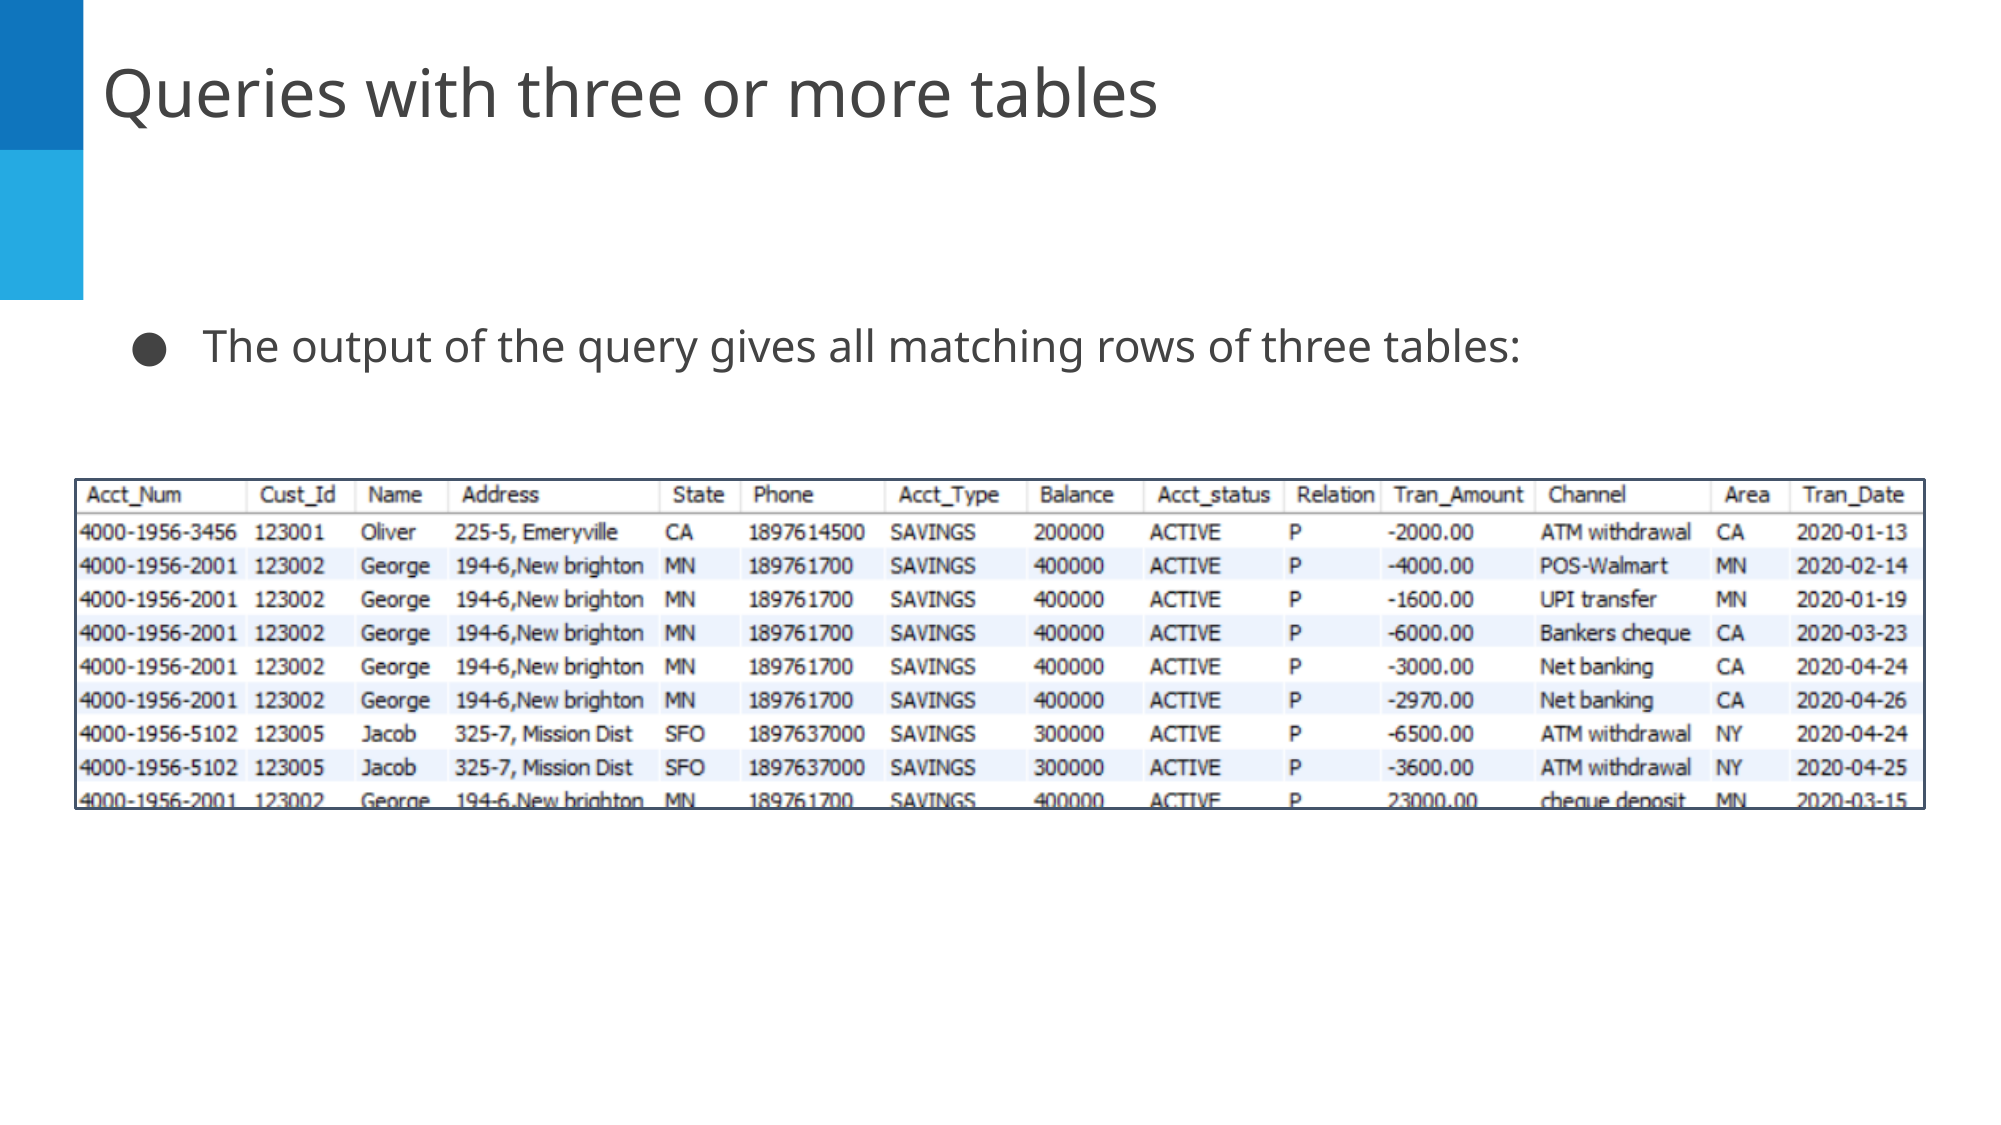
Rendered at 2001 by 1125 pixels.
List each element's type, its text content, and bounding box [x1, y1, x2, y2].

text_box The output of the query gives all matching rows of three tables: [82, 297, 1911, 397]
picture [76, 481, 1924, 807]
text_box [0, 0, 84, 149]
text_box Queries with three or more tables [82, 30, 1713, 147]
text_box [0, 149, 84, 300]
